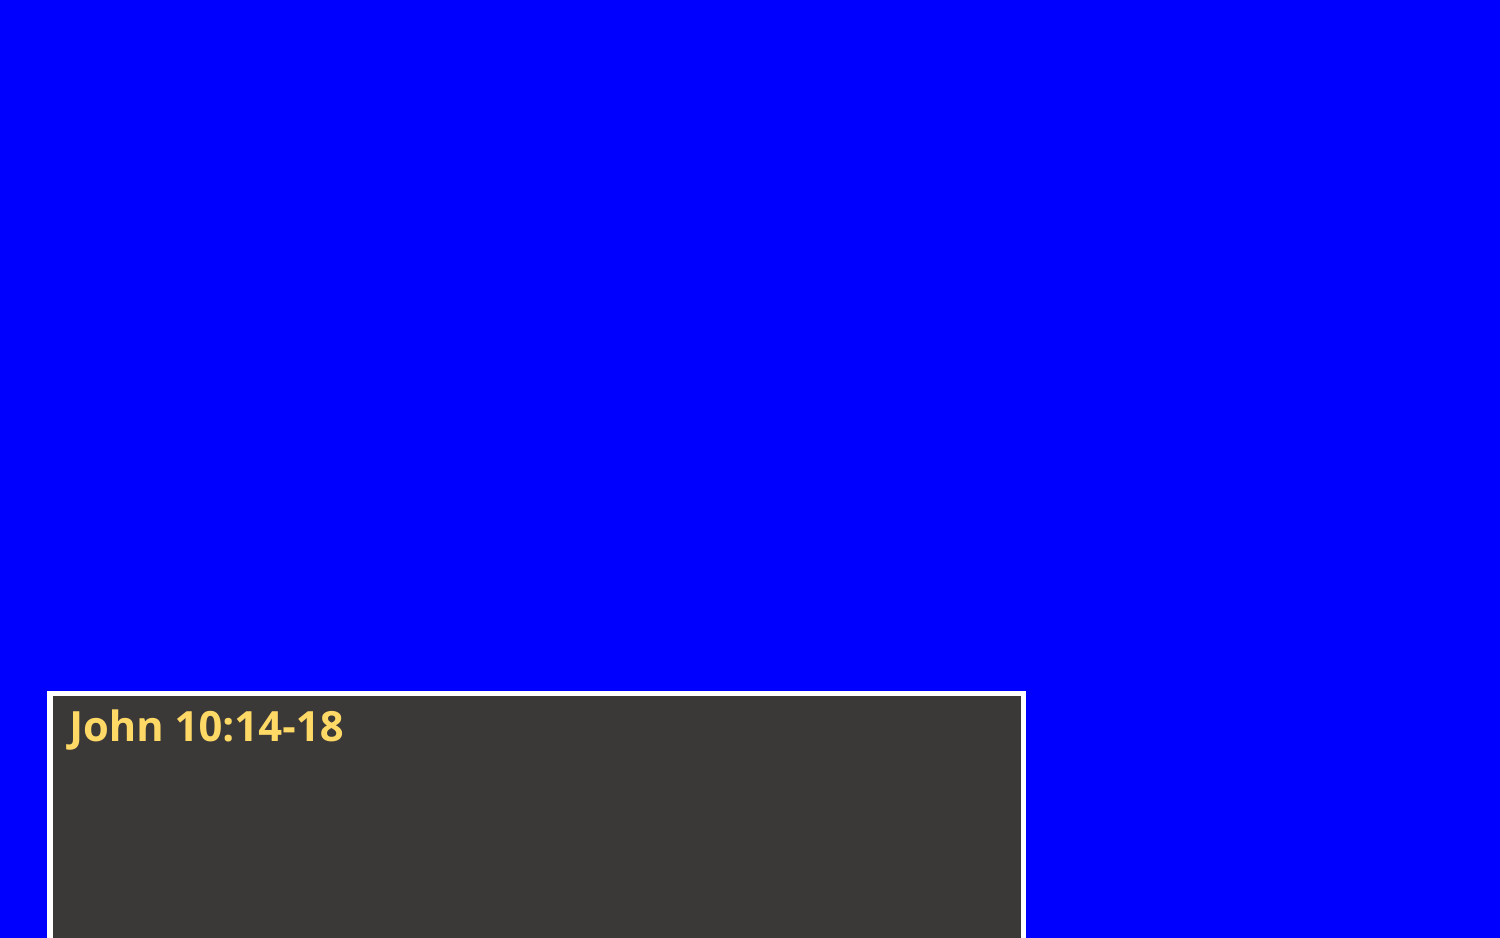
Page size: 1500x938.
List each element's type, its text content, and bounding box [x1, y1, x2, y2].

text_box John 10:14-18 18 No man taketh it from me, but I lay it down of myself. I have power to lay it down, and I have power to take it again. .. [50, 693, 1024, 938]
